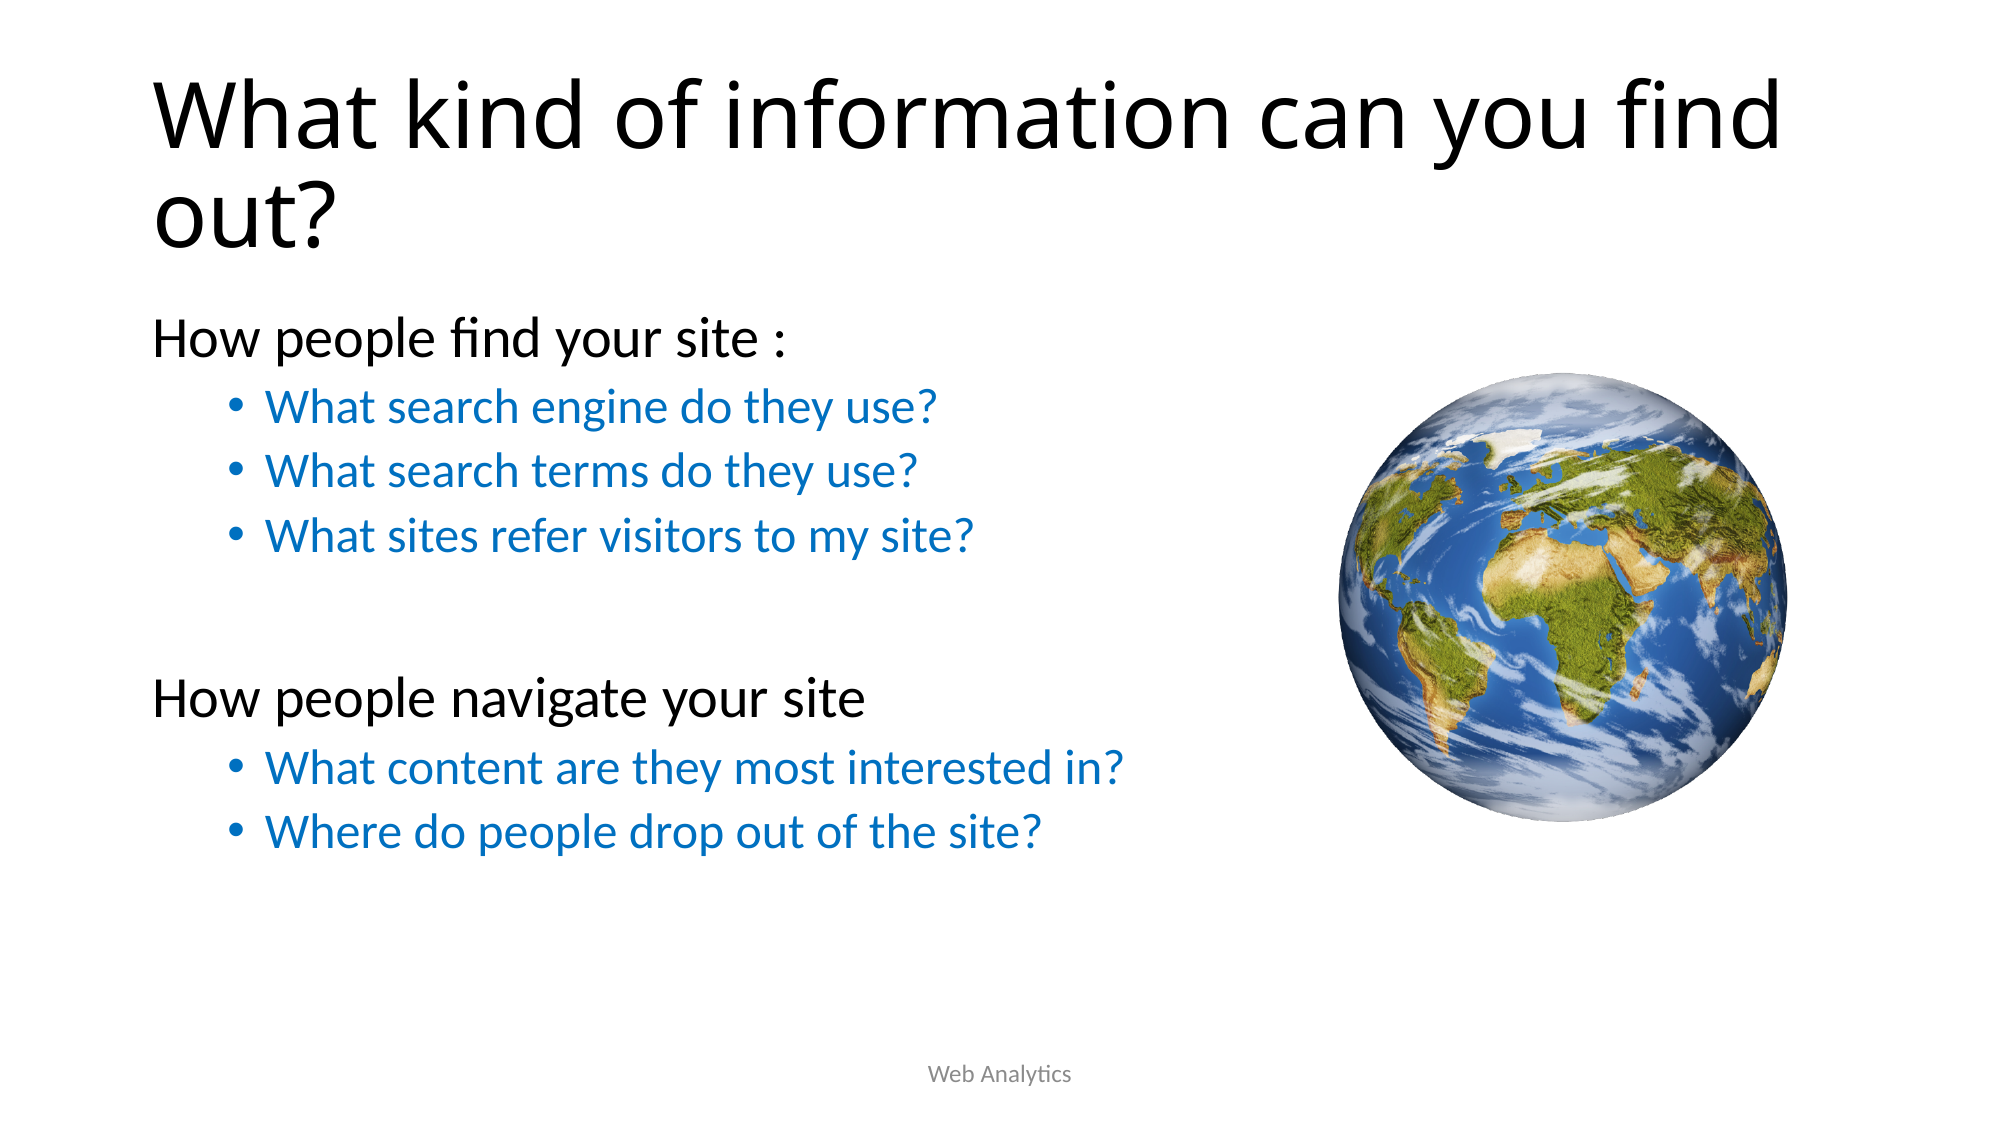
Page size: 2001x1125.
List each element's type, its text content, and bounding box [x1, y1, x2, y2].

picture [1337, 372, 1788, 823]
list How people find your site : What search engine do they use? What search terms do they use? What sites refer visitors to my site? How people navigate your site What content are they most interested in? Where do people drop out of the site? [137, 299, 1863, 1014]
title What kind of information can you find out? [137, 59, 1863, 278]
footer Web Analytics [662, 1042, 1338, 1103]
